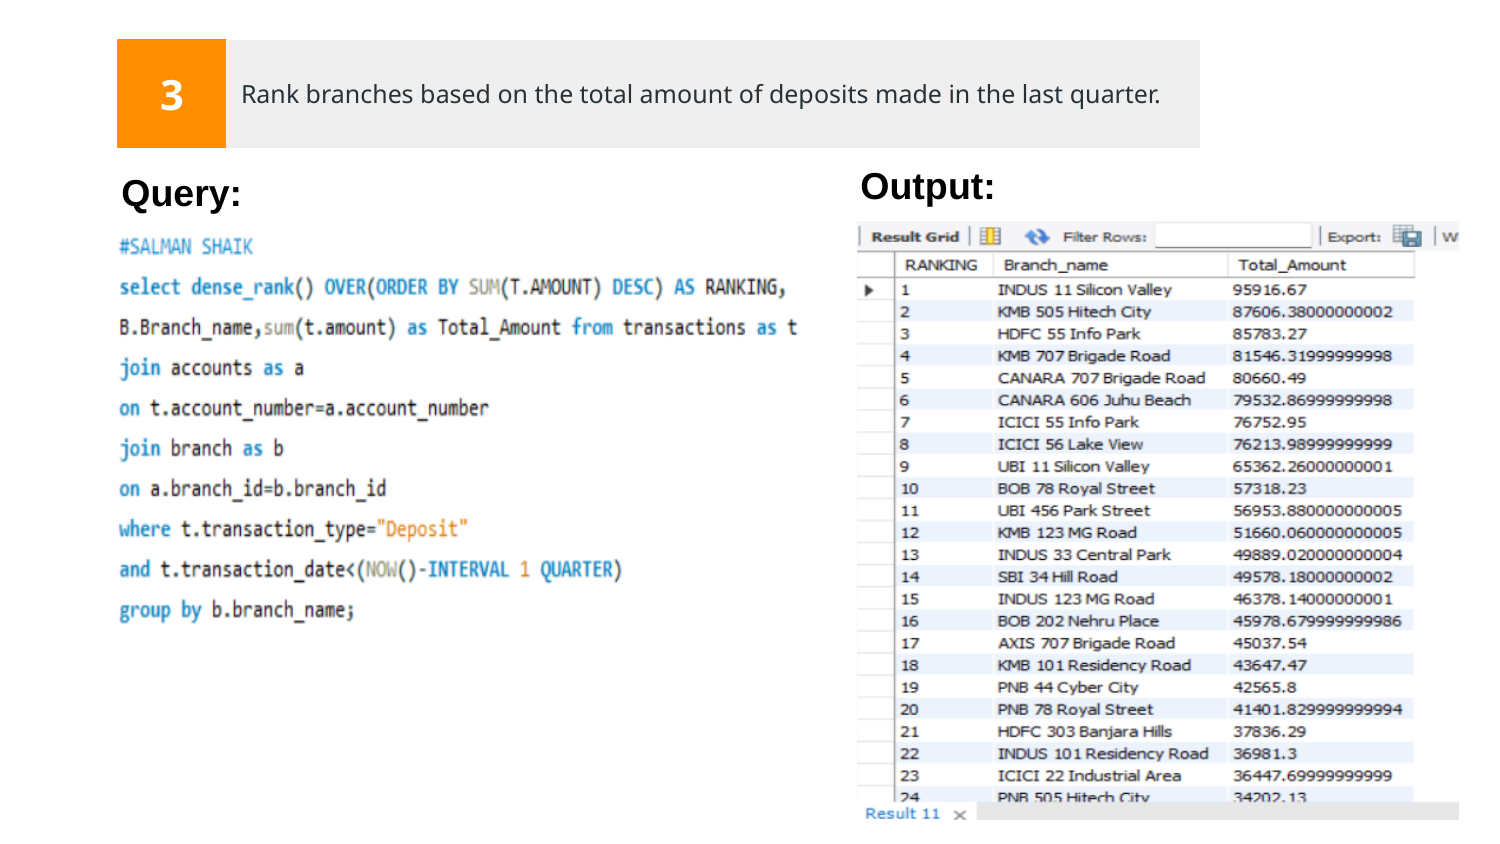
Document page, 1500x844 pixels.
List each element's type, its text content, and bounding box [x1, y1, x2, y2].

text_box 3 [118, 39, 226, 148]
text_box Output: [845, 154, 1235, 215]
text_box Query: [106, 161, 410, 222]
text_box Rank branches based on the total amount of deposits made in the last quarter. [226, 39, 1200, 148]
picture [111, 232, 826, 670]
picture [857, 220, 1459, 820]
